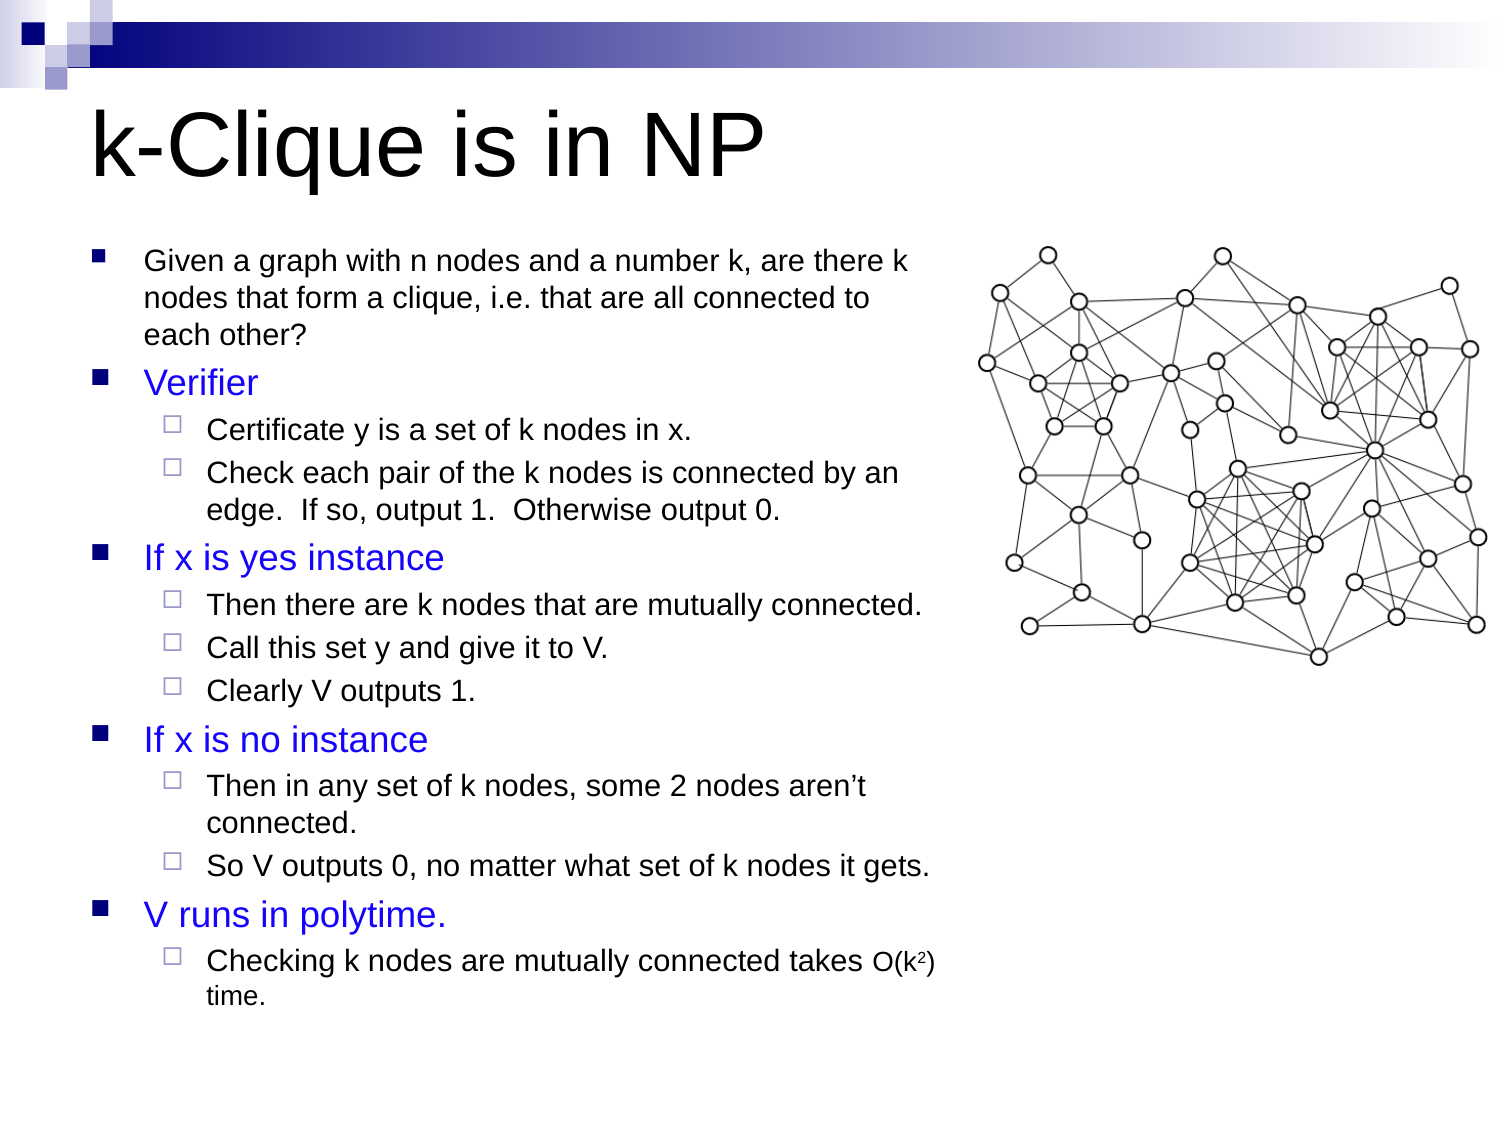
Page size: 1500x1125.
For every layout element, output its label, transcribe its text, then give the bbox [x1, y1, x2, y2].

list Given a graph with n nodes and a number k, are there k nodes that form a clique, i.e. that are all connected to each other? Verifier Certificate y is a set of k nodes in x. Check each pair of the k nodes is connected by an edge. If so, output 1. Otherwise output 0. If x is yes instance Then there are k nodes that are mutually connected. Call this set y and give it to V. Clearly V outputs 1. If x is no instance Then in any set of k nodes, some 2 nodes aren’t connected. So V outputs 0, no matter what set of k nodes it gets. V runs in polytime. Checking k nodes are mutually connected takes O(k2) time. [75, 232, 954, 1081]
picture [977, 245, 1488, 667]
title k-Clique is in NP [75, 75, 1425, 205]
